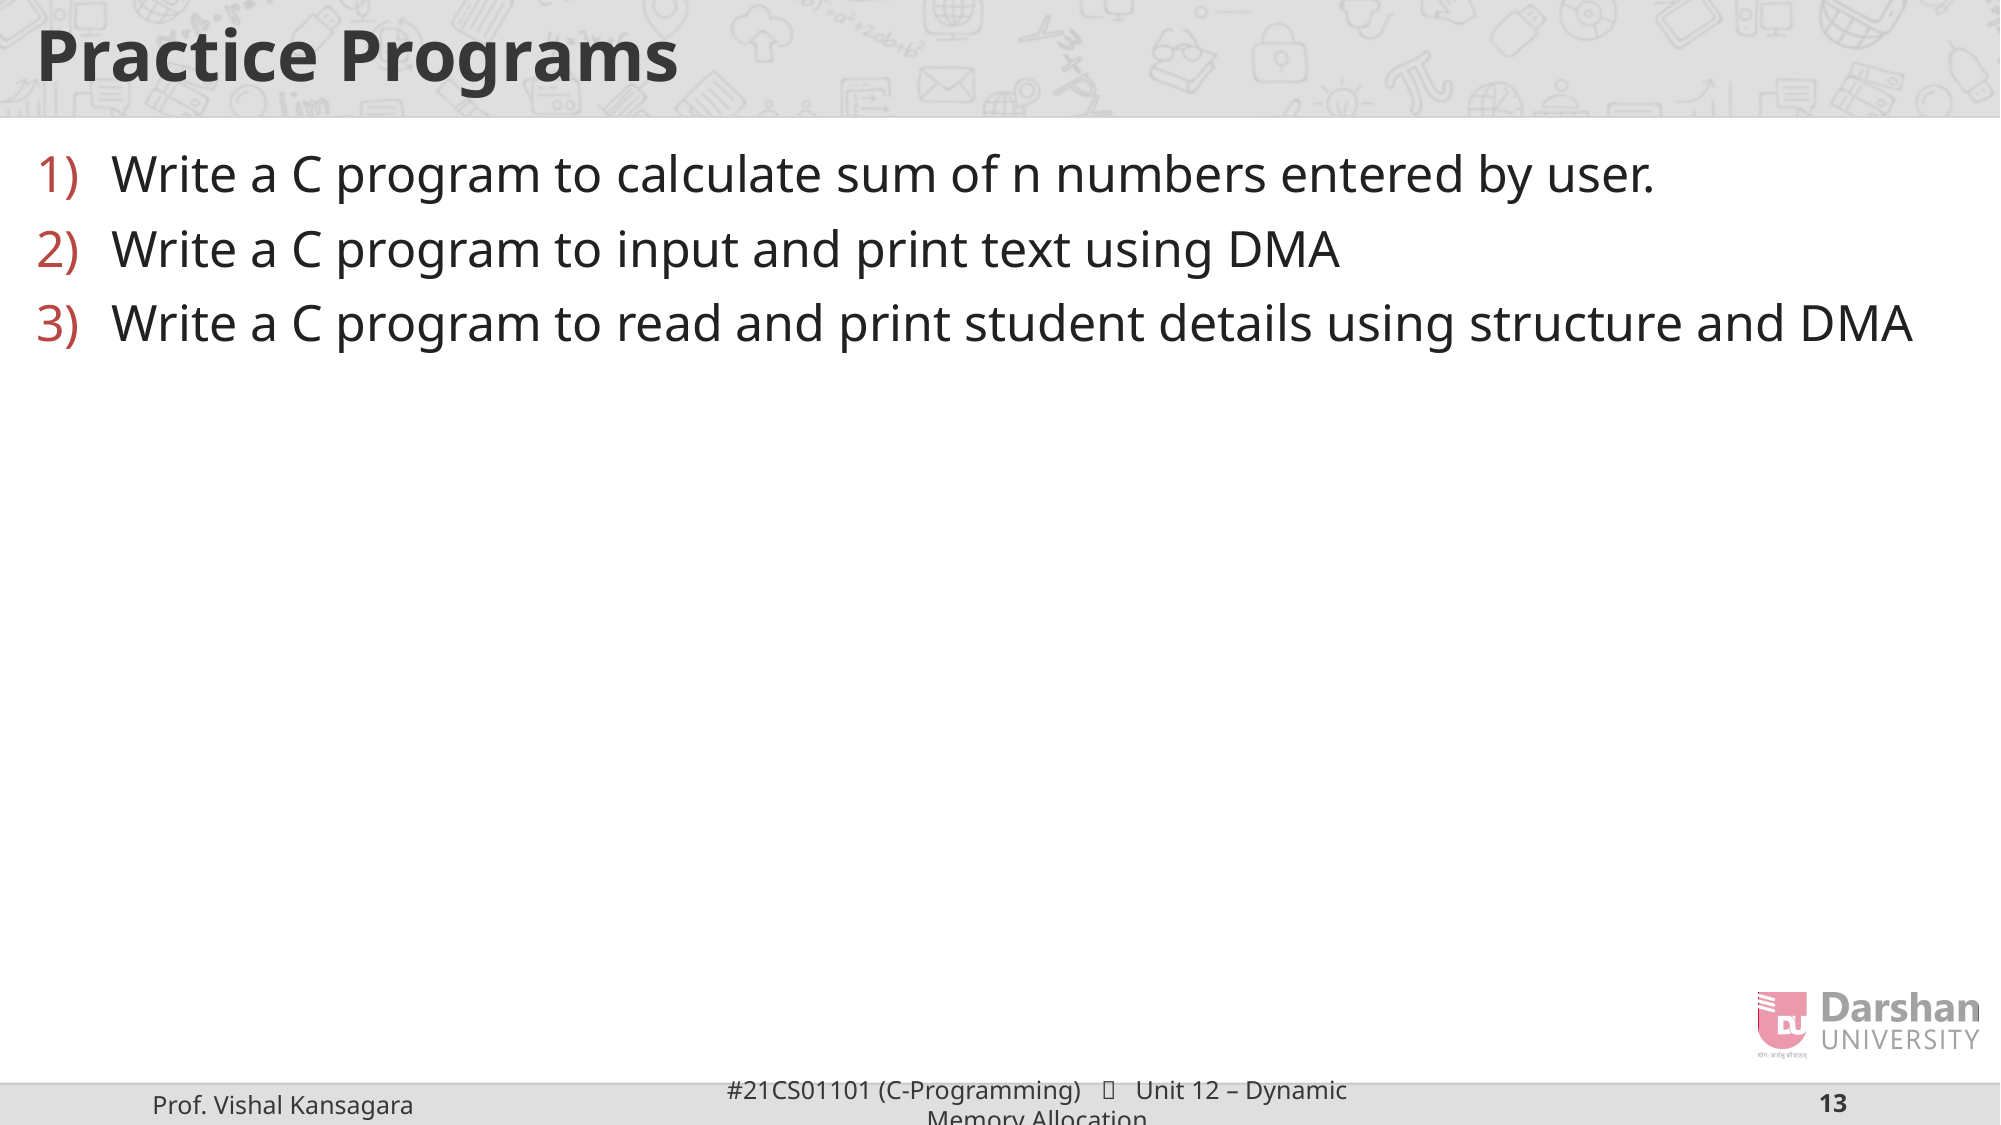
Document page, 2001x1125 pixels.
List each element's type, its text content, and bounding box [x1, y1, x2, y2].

list Write a C program to calculate sum of n numbers entered by user. Write a C program to input and print text using DMA Write a C program to read and print student details using structure and DMA [21, 141, 1979, 1059]
title Practice Programs [0, 0, 2000, 117]
